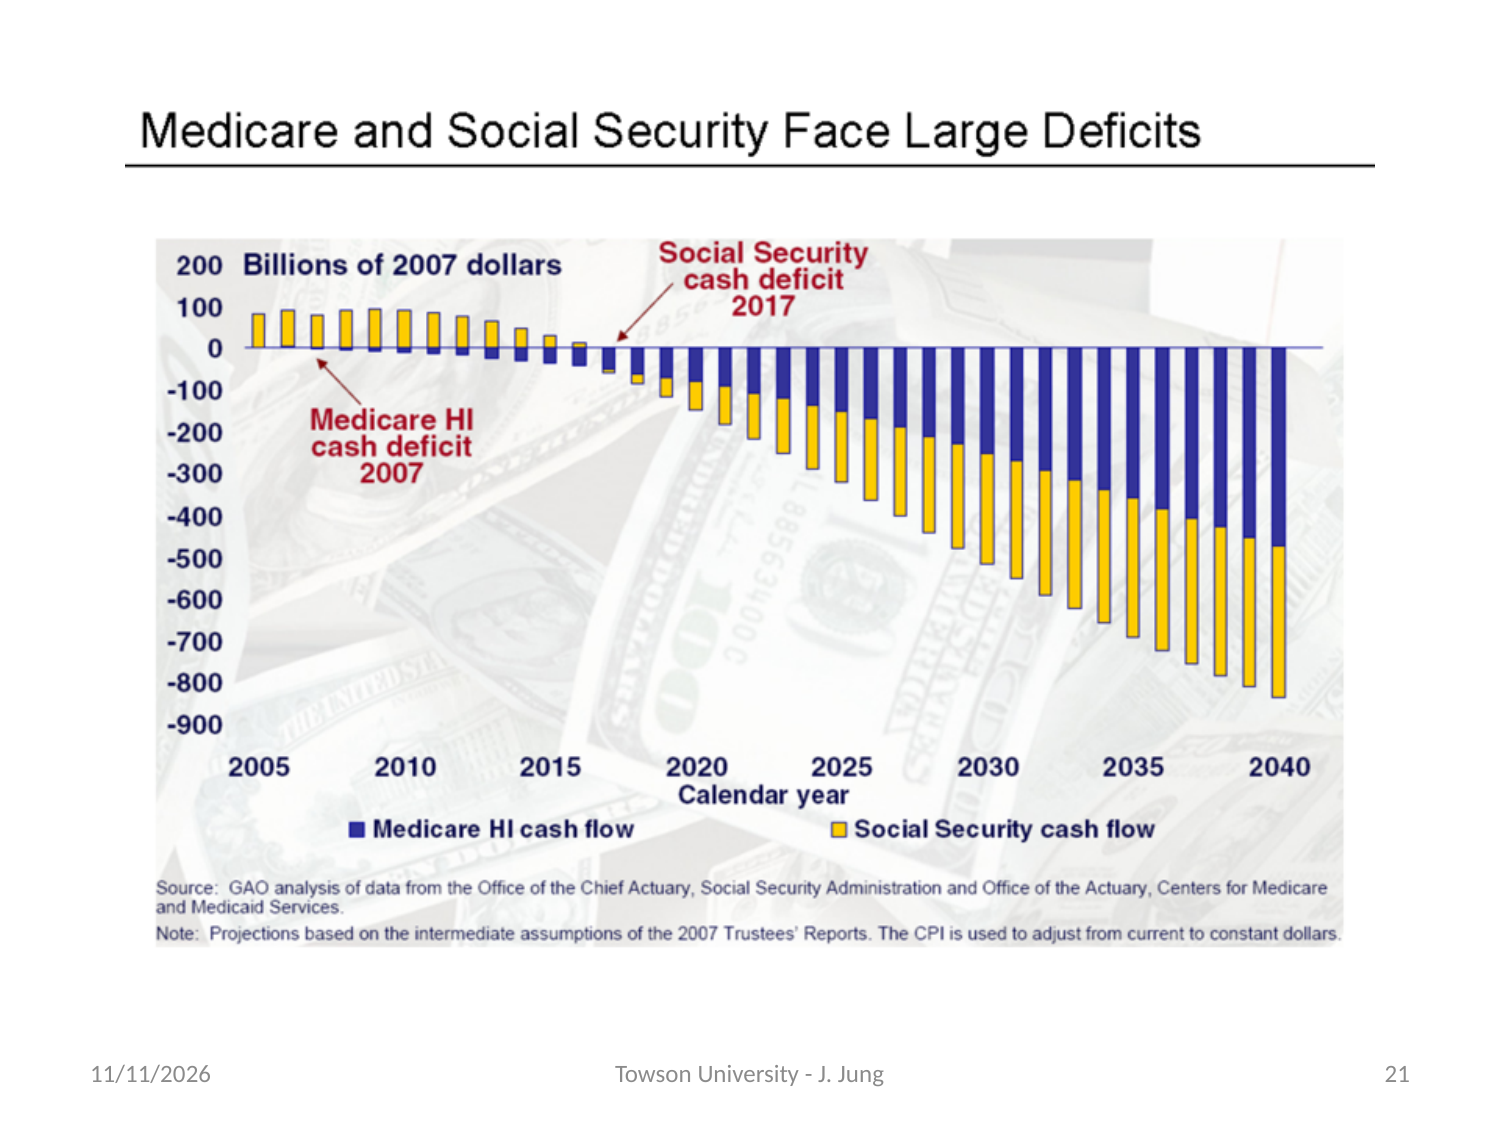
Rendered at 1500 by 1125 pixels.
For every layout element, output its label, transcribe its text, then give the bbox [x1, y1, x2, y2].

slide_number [75, 1042, 425, 1103]
slide_number 21 [1074, 1042, 1425, 1103]
footer Towson University - J. Jung [512, 1042, 988, 1103]
picture [124, 93, 1376, 1032]
